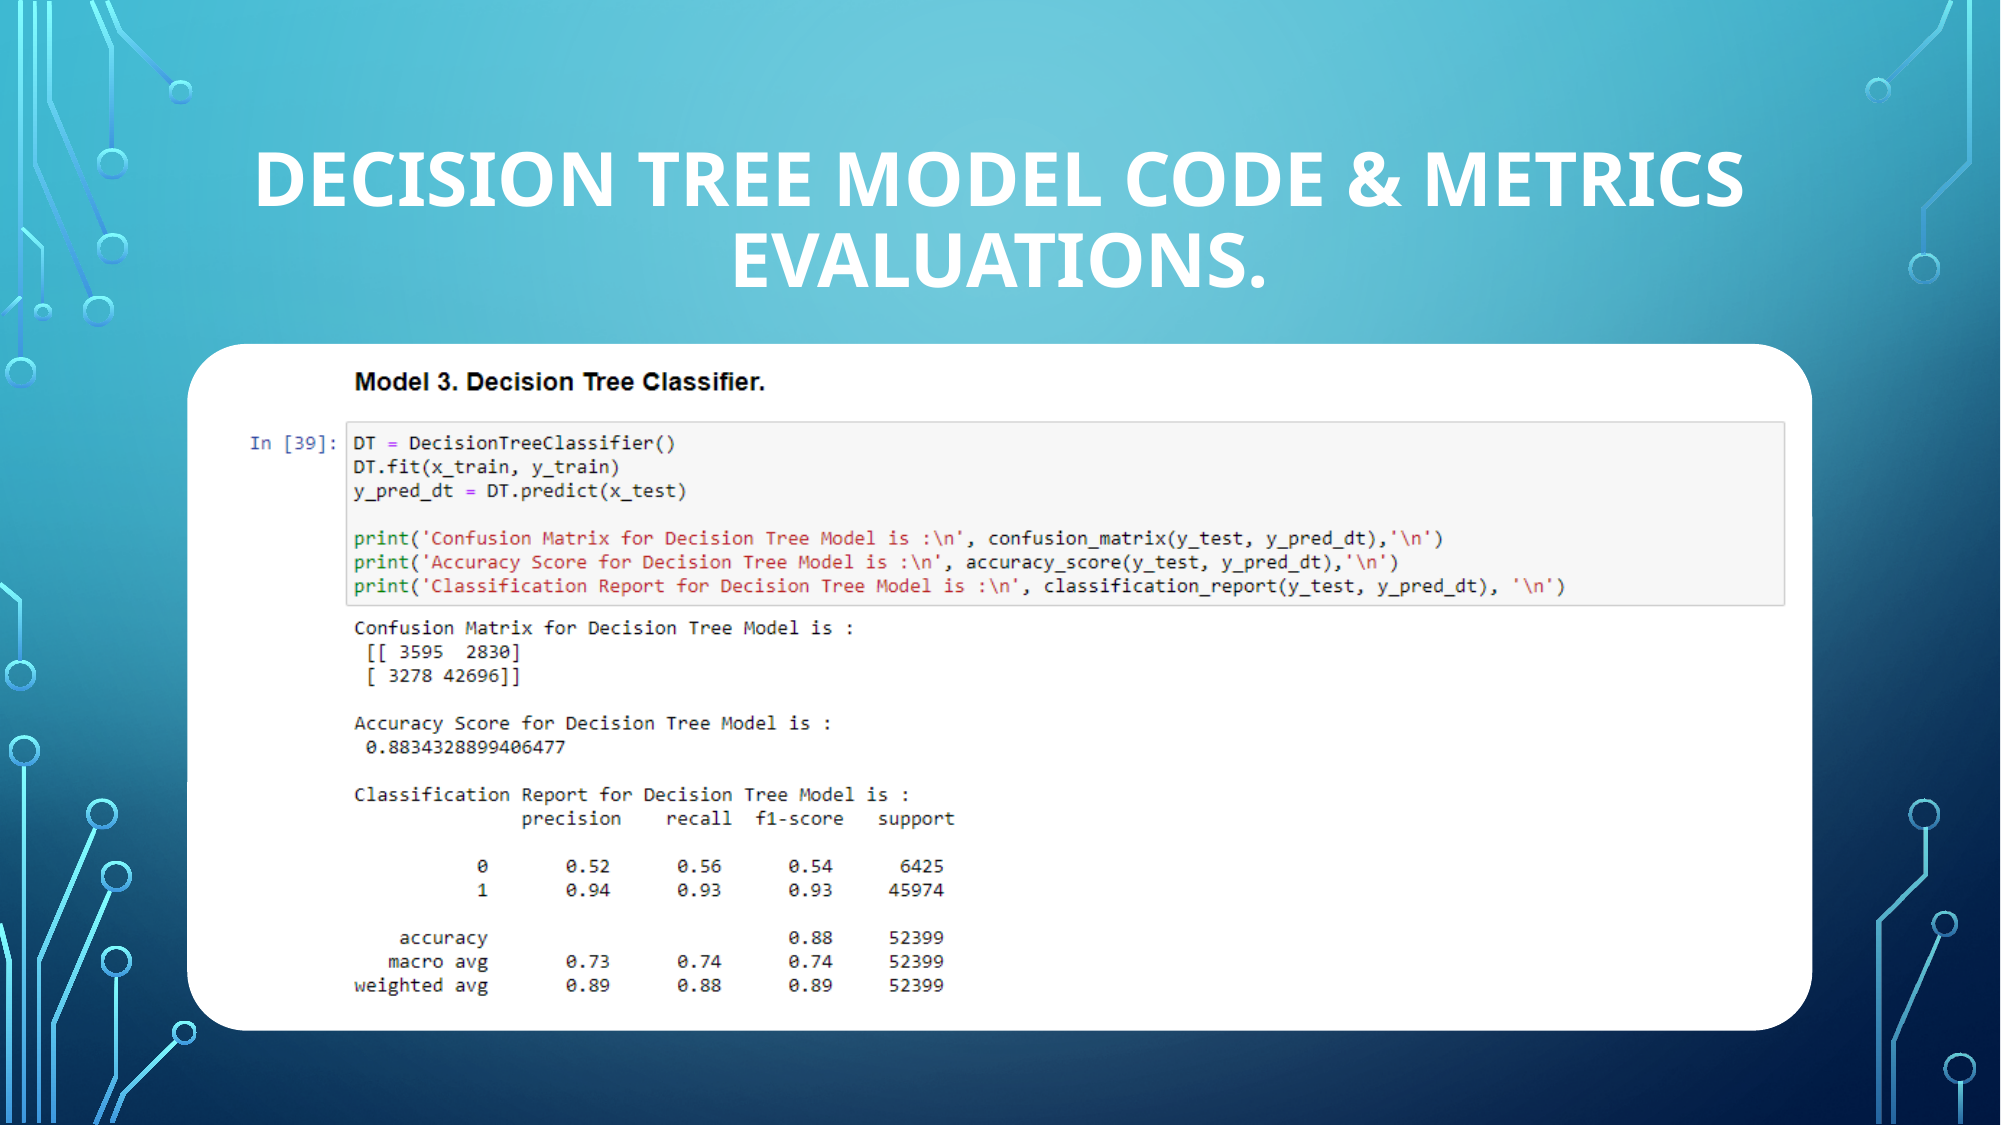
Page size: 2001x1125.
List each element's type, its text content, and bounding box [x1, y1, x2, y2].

title Decision tree model code & metrics evaluations. [187, 101, 1813, 343]
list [186, 343, 1813, 1031]
